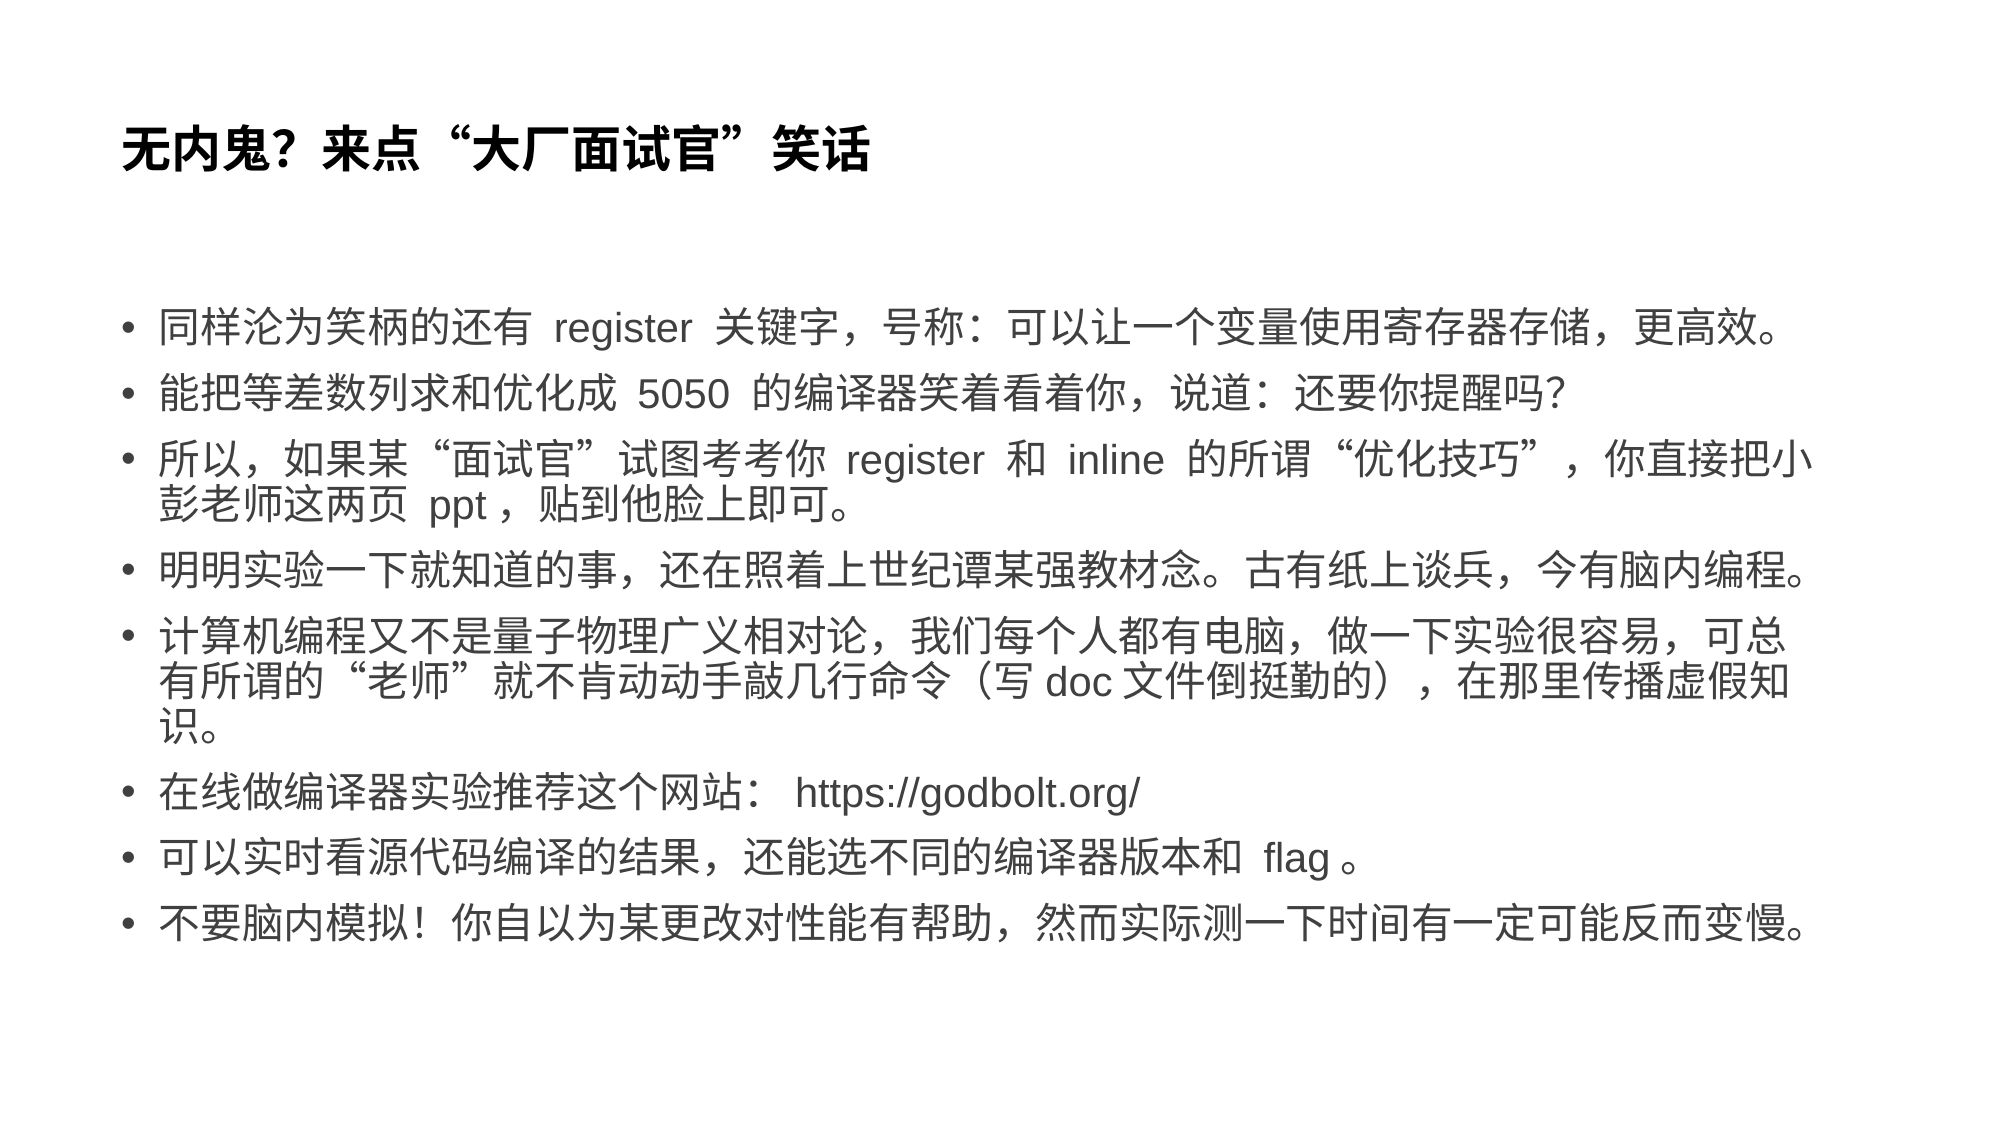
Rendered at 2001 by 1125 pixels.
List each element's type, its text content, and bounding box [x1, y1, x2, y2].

title 无内鬼？来点“大厂面试官”笑话 [106, 42, 1832, 260]
list 同样沦为笑柄的还有 register 关键字，号称：可以让一个变量使用寄存器存储，更高效。 能把等差数列求和优化成 5050 的编译器笑着看着你，说道：还要你提醒吗？ 所以，如果某“面试官”试图考考你 register 和 inline 的所谓“优化技巧”，你直接把小彭老师这两页 ppt，贴到他脸上即可。 明明实验一下就知道的事，还在照着上世纪谭某强教材念。古有纸上谈兵，今有脑内编程。 计算机编程又不是量子物理广义相对论，我们每个人都有电脑，做一下实验很容易，可总有所谓的“老师”就不肯动动手敲几行命令（写doc文件倒挺勤的），在那里传播虚假知识。 在线做编译器实验推荐这个网站：https://godbolt.org/ 可以实时看源代码编译的结果，还能选不同的编译器版本和 flag。 不要脑内模拟！你自以为某更改对性能有帮助，然而实际测一下时间有一定可能反而变慢。 [106, 299, 1832, 1014]
